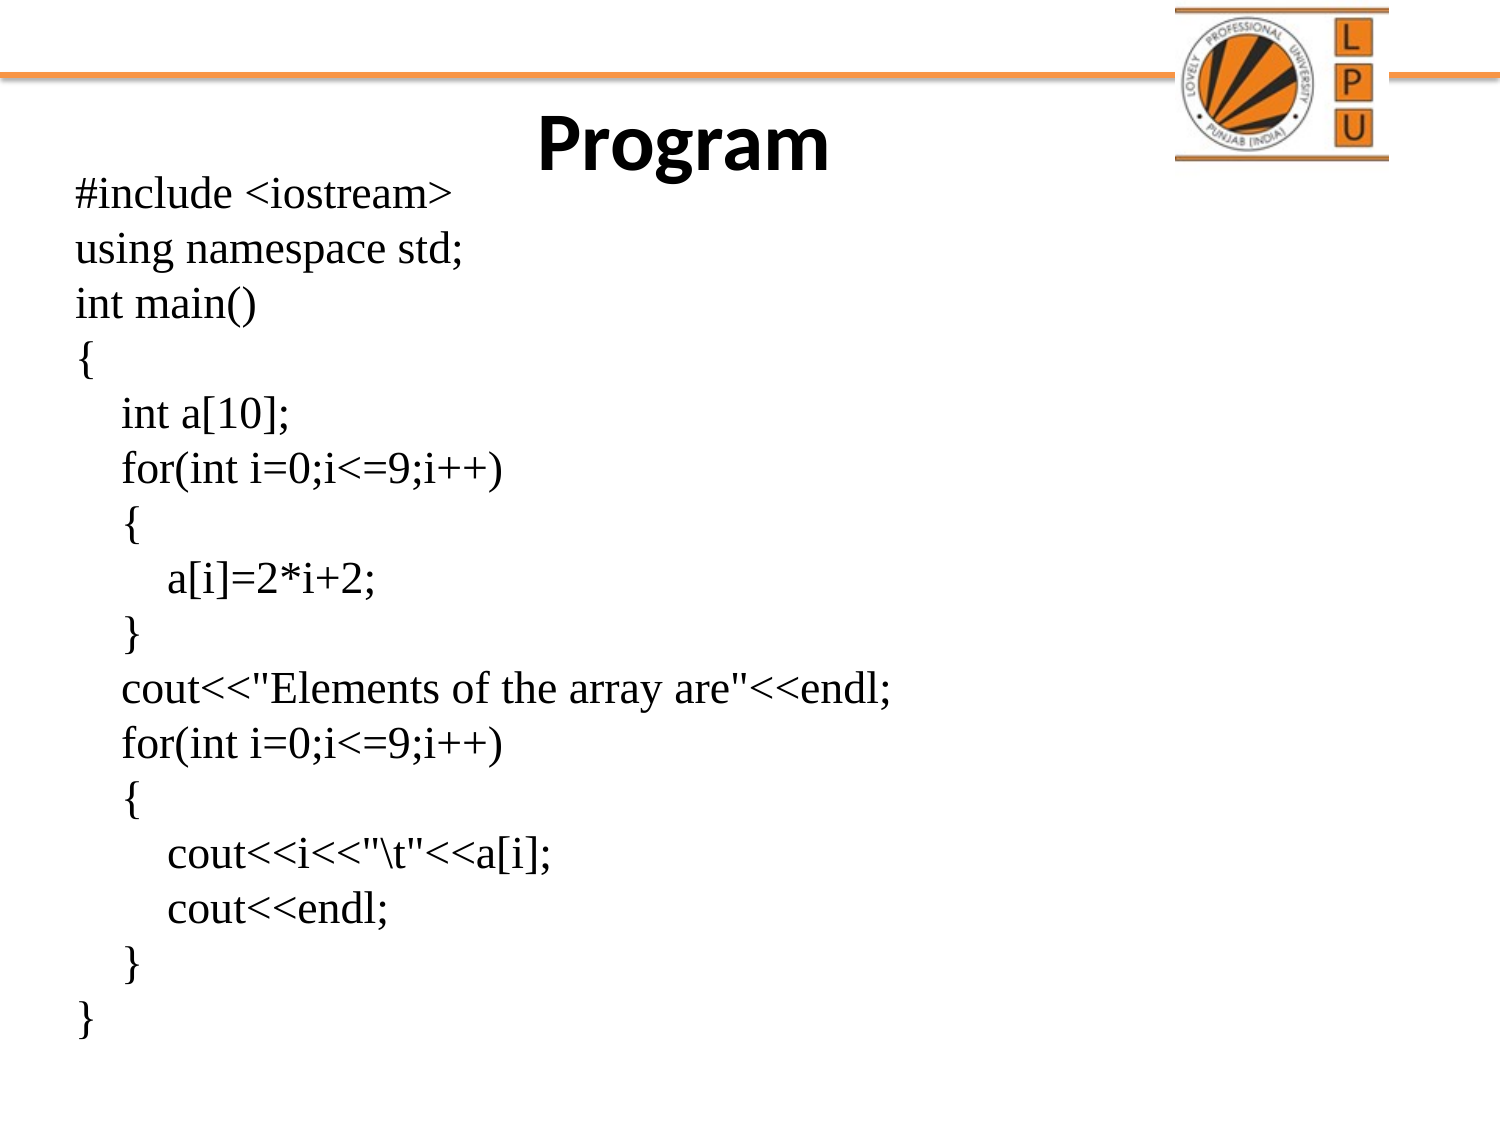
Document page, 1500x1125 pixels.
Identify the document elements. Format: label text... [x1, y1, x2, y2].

title Program [537, 87, 882, 162]
picture [0, 0, 1500, 162]
list #include <iostream> using namespace std; int main() { int a[10]; for(int i=0;i<=9;i++) { a[i]=2*i+2; } cout<<"Elements of the array are"<<endl; for(int i=0;i<=9;i++) { cout<<i<<"\t"<<a[i]; cout<<endl; } } [75, 162, 1400, 1052]
